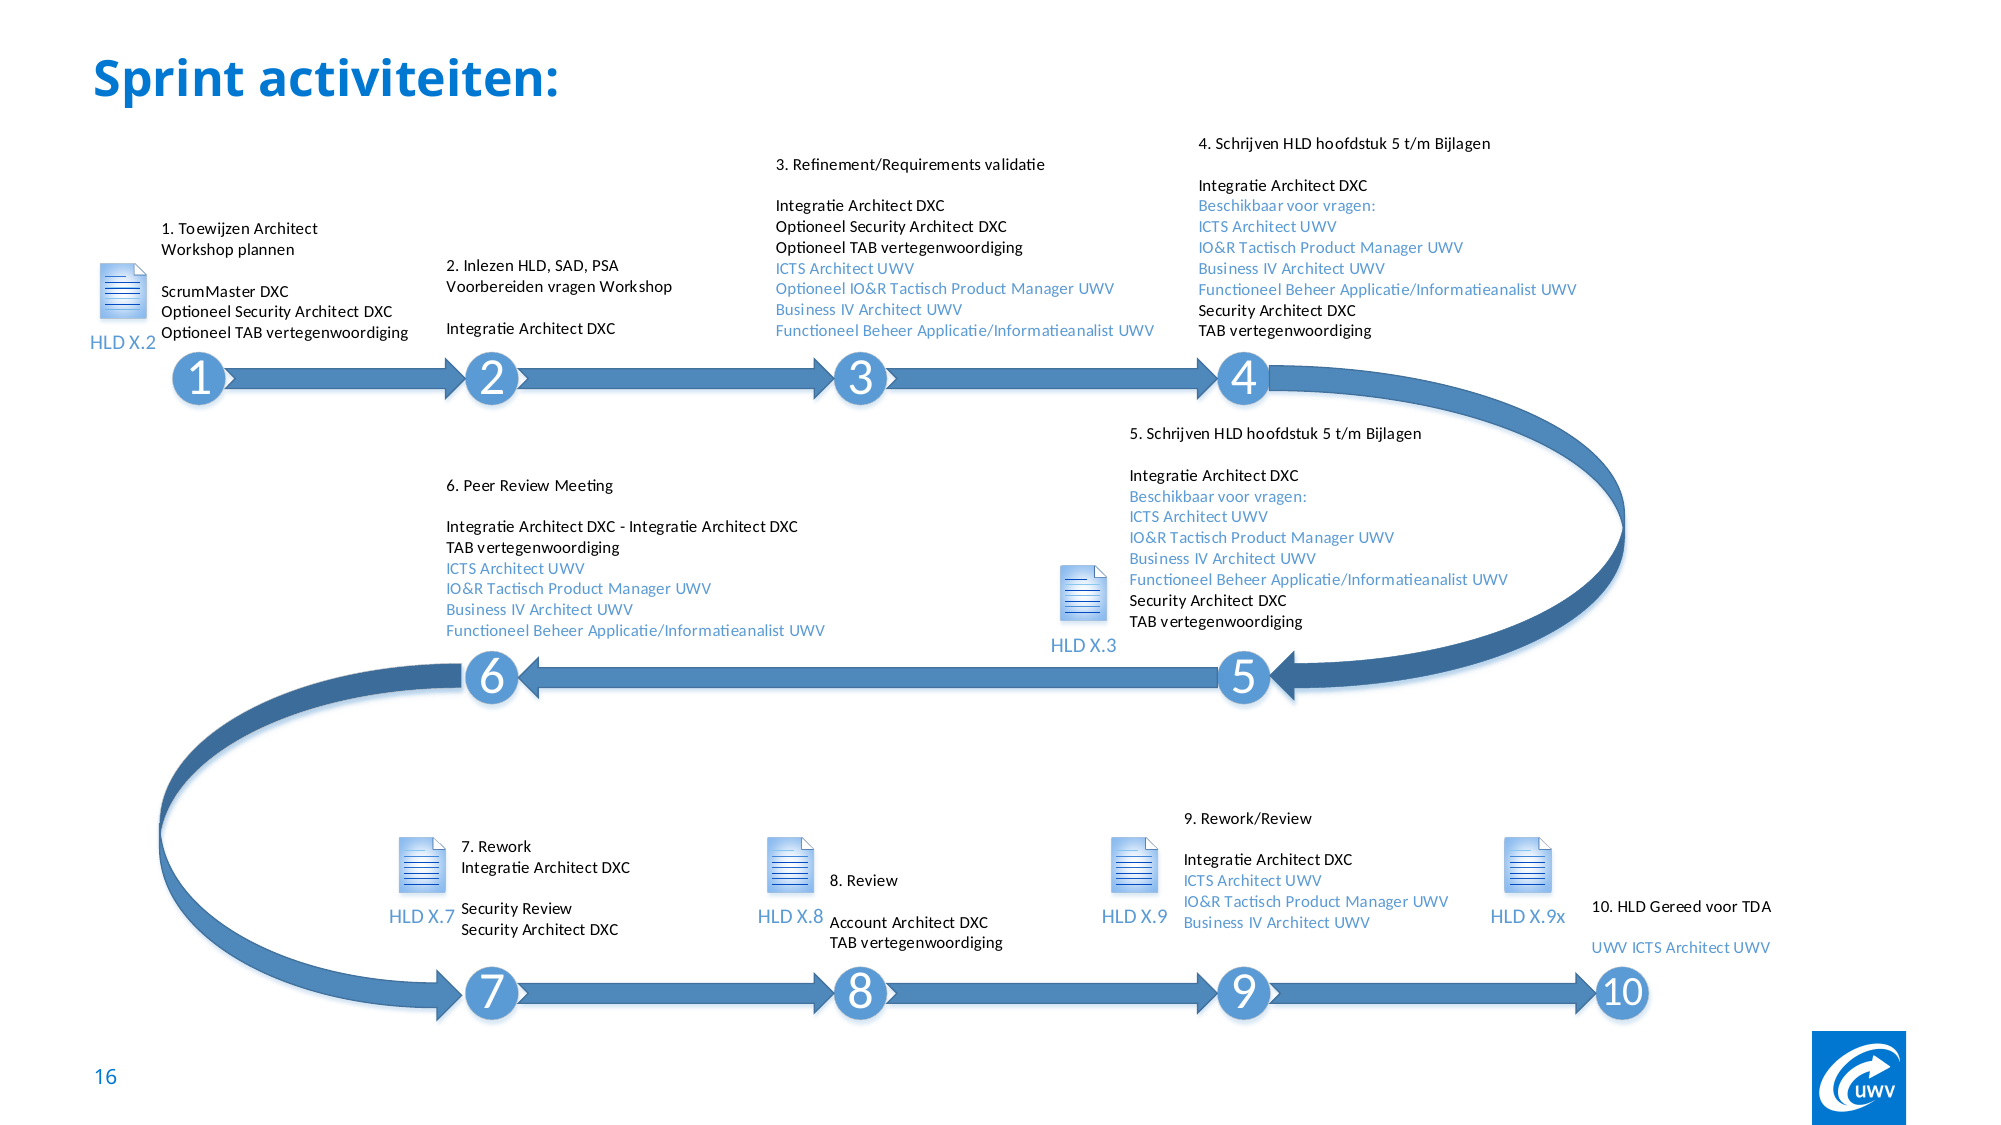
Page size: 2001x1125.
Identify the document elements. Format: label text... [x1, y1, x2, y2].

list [77, 125, 1781, 1050]
title Sprint activiteiten: [93, 46, 1907, 250]
slide_number 16 [93, 1050, 141, 1125]
picture [1812, 1031, 1907, 1125]
